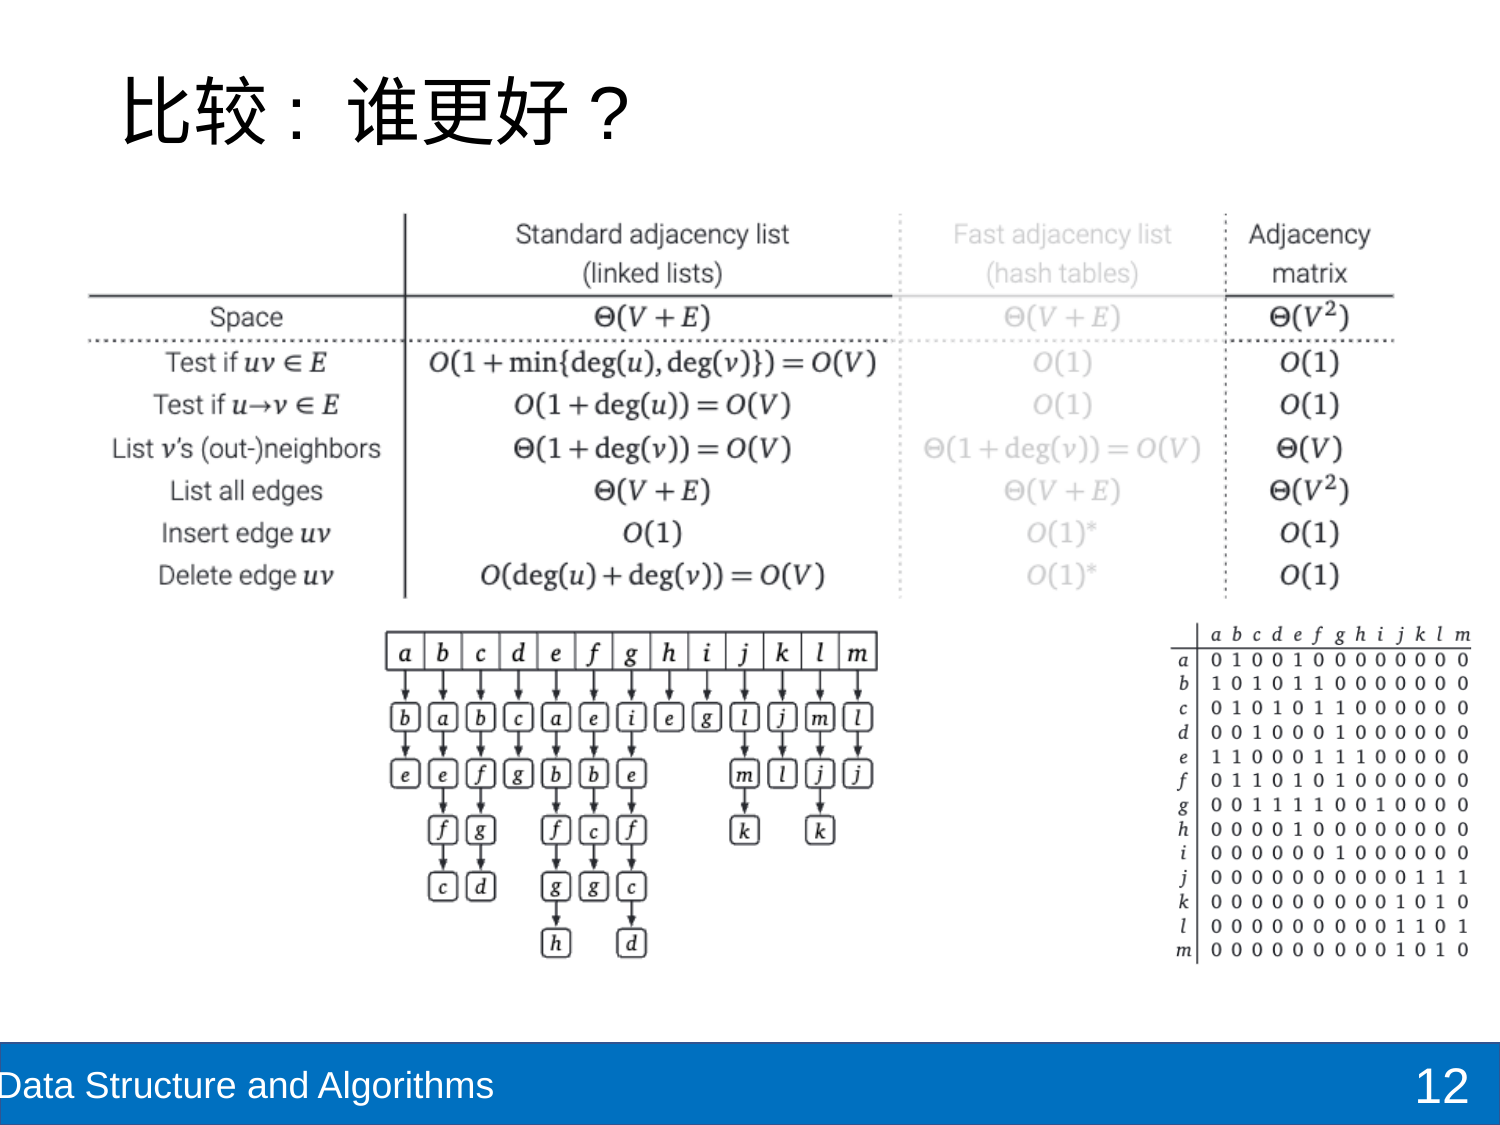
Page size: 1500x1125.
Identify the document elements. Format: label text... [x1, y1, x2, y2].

title 比较: 谁更好? [103, 59, 1397, 171]
picture [74, 189, 1485, 968]
slide_number 12 [1147, 1054, 1485, 1114]
